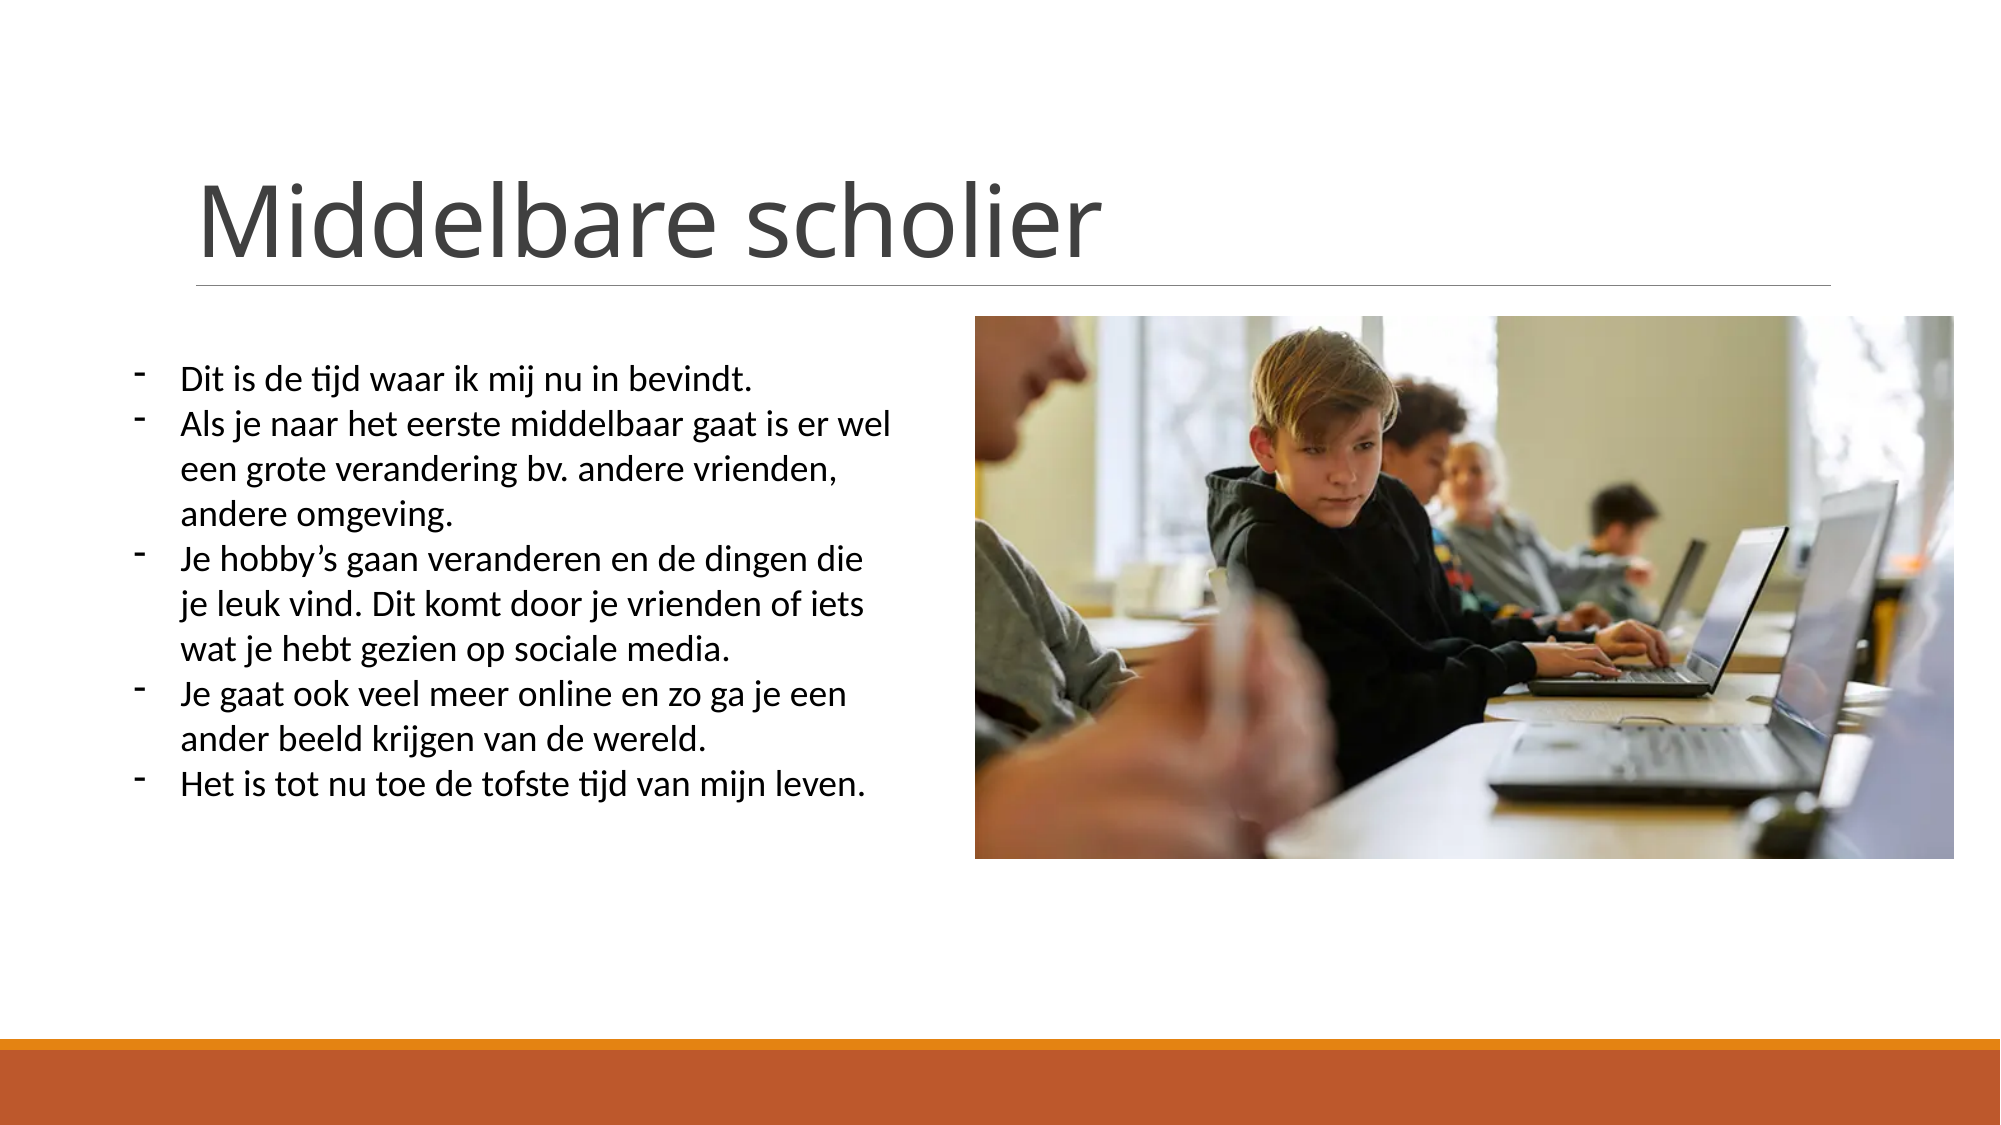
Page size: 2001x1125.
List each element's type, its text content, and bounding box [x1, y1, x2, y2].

title Middelbare scholier [180, 47, 1830, 285]
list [974, 315, 1954, 860]
text_box Dit is de tijd waar ik mij nu in bevindt. Als je naar het eerste middelbaar gaat is er wel een grote verandering bv. andere vrienden, andere omgeving. Je hobby’s gaan veranderen en de dingen die je leuk vind. Dit komt door je vrienden of iets wat je hebt gezien op sociale media. Je gaat ook veel meer online en zo ga je een ander beeld krijgen van de wereld. Het is tot nu toe de tofste tijd van mijn leven. [118, 346, 910, 812]
